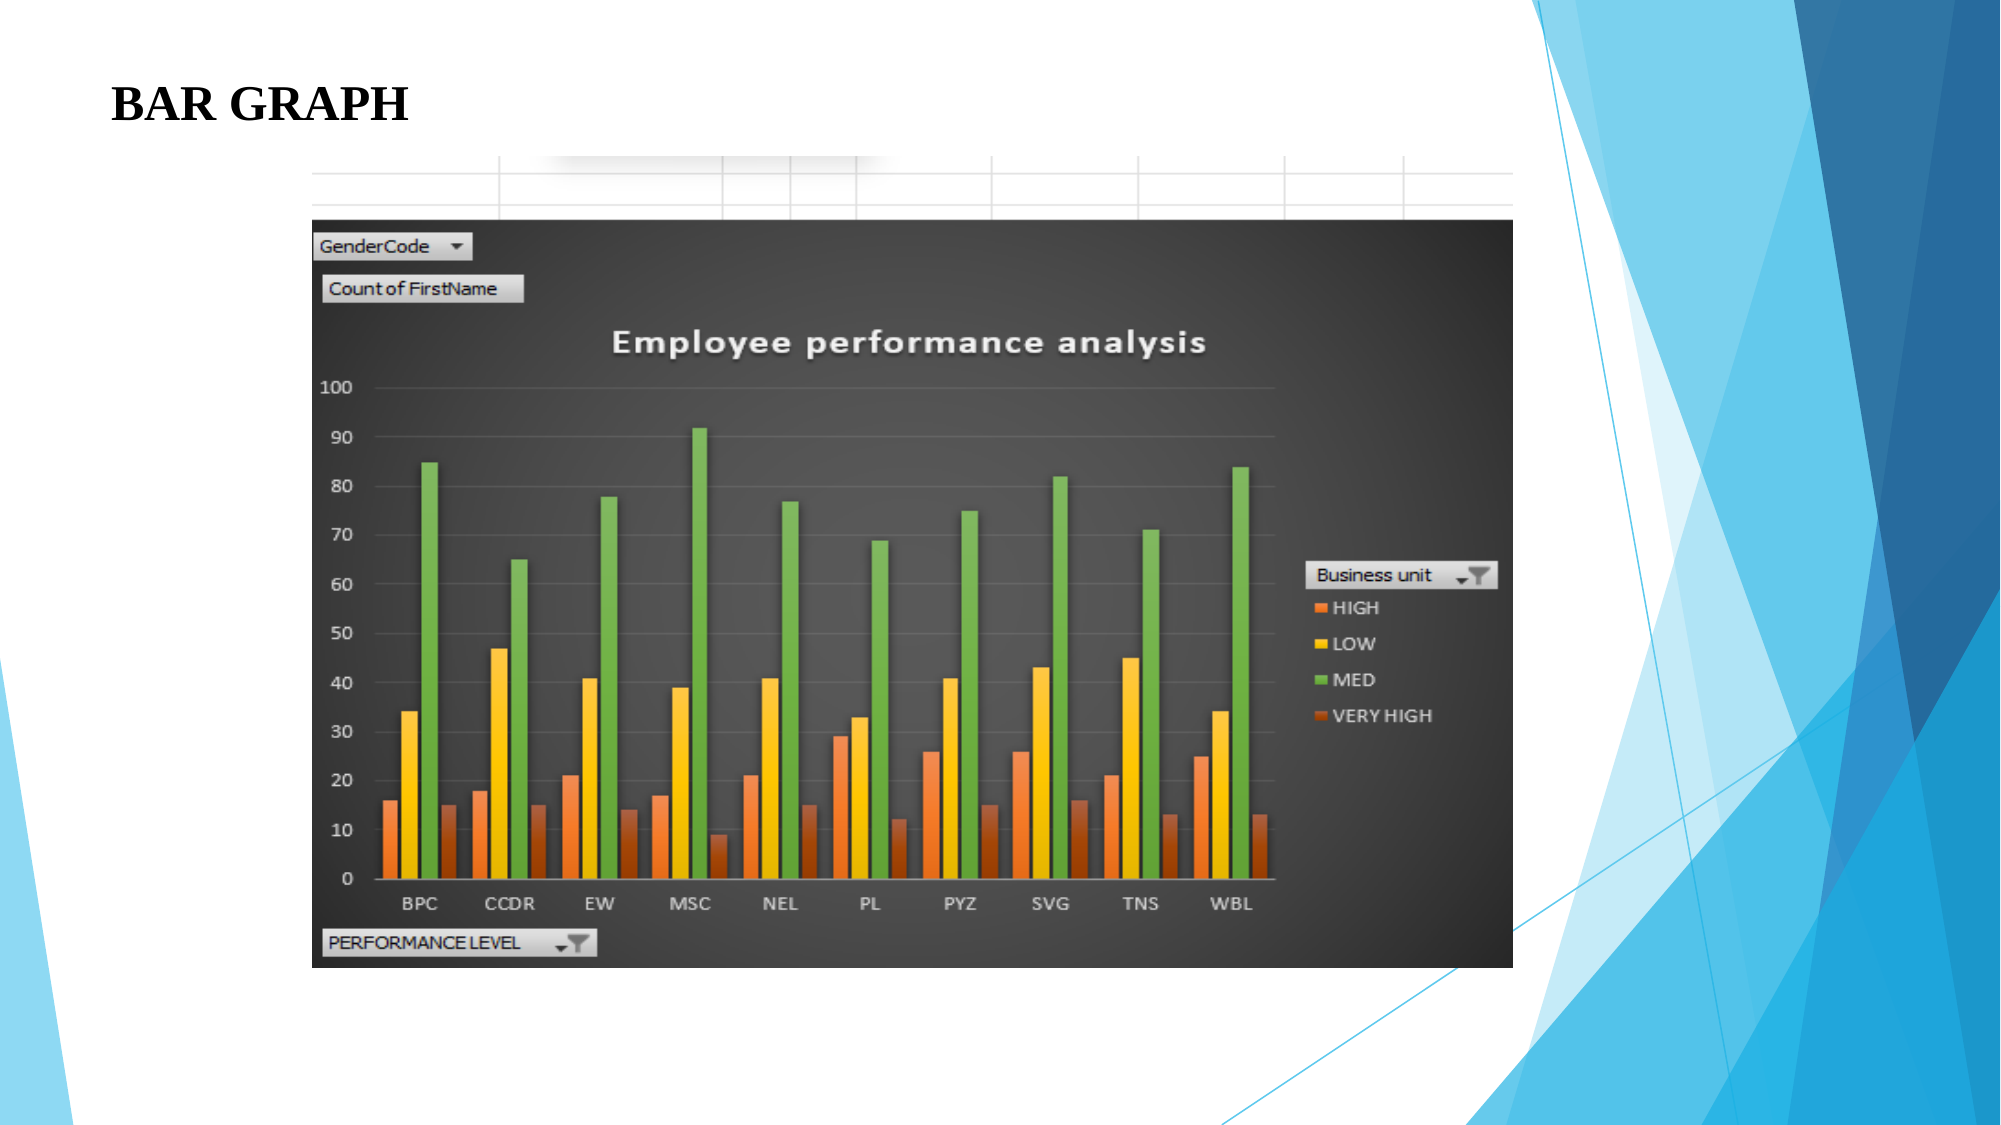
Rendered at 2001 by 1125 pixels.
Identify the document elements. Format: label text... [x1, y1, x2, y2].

picture [312, 156, 1513, 968]
list BAR GRAPH [86, 61, 1864, 124]
